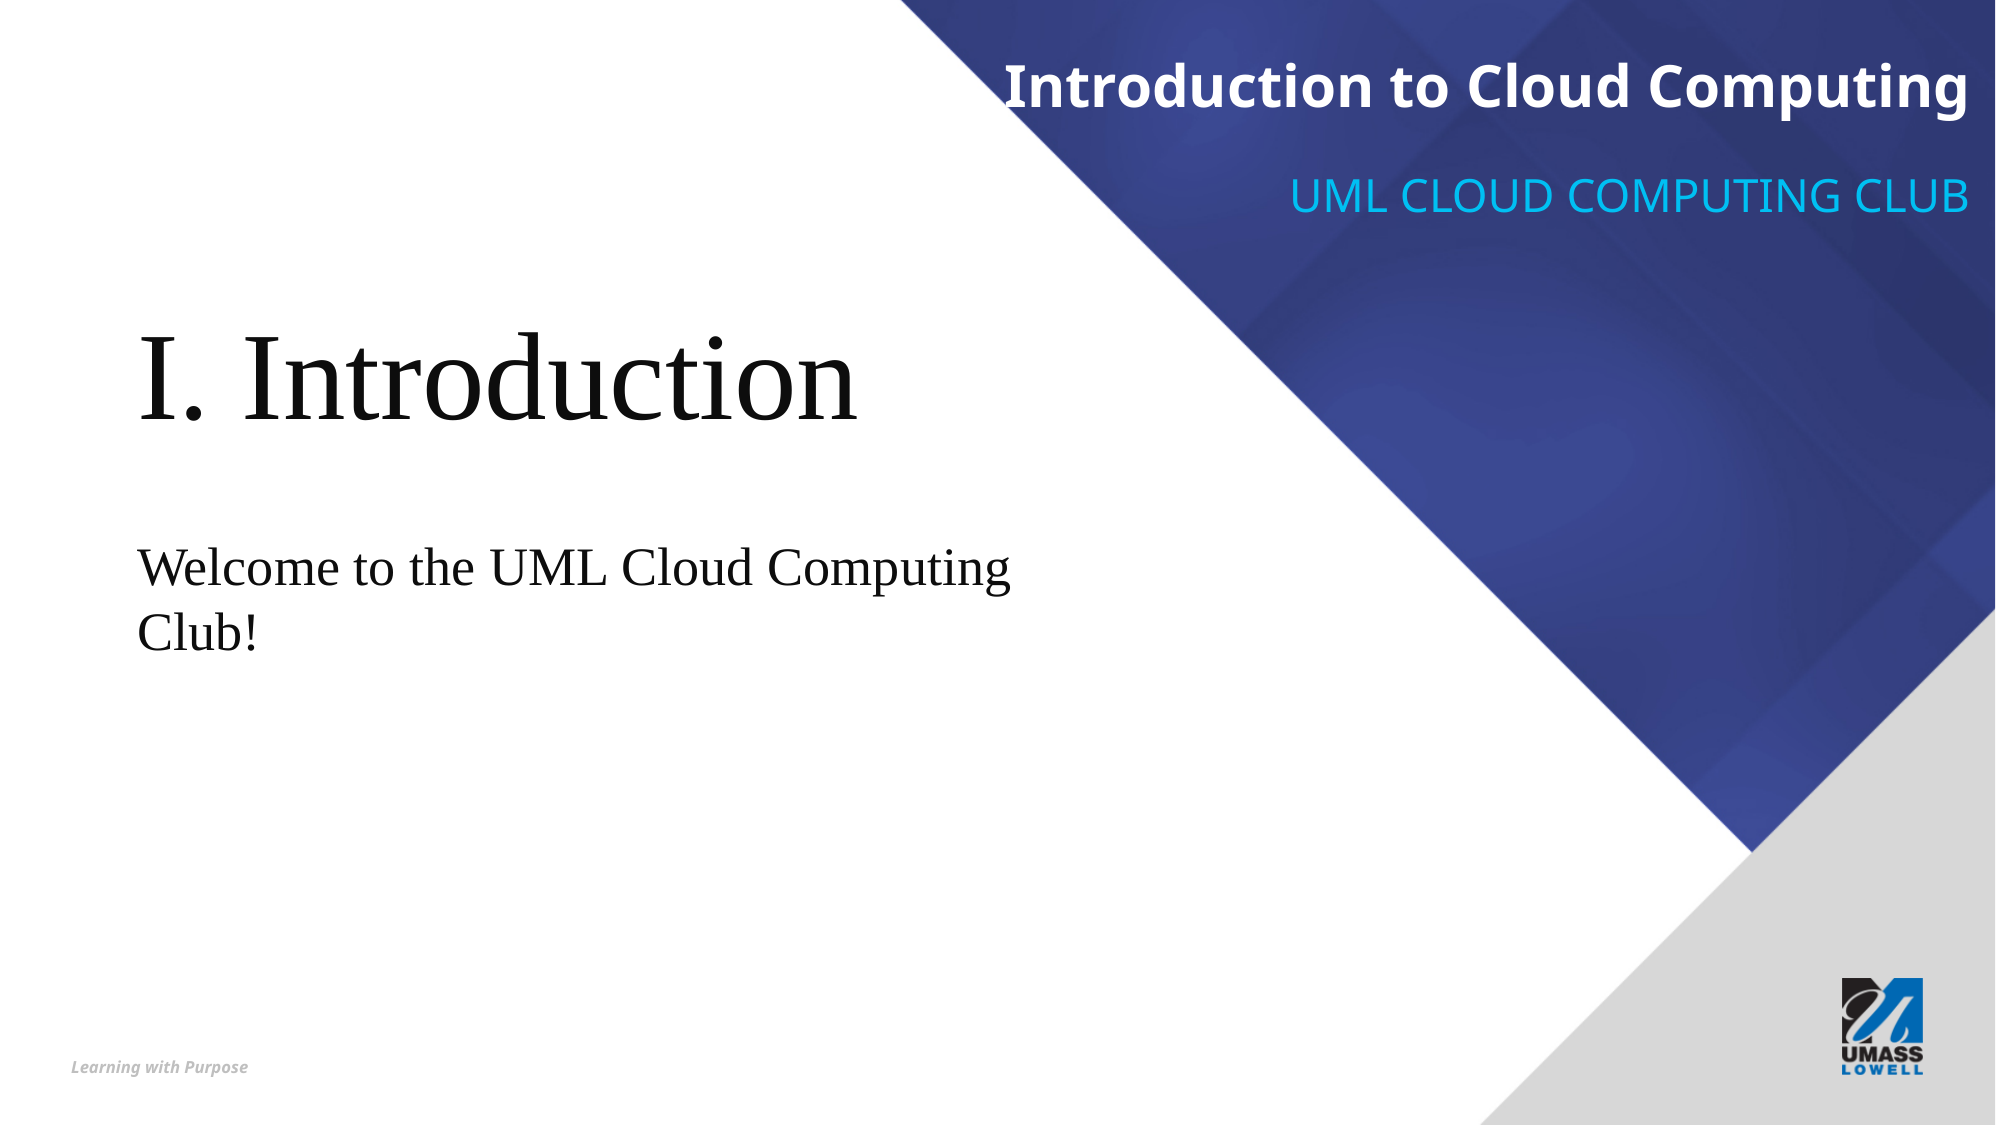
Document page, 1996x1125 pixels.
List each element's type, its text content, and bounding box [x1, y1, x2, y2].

picture [0, 0, 1996, 1125]
list I. Introduction Welcome to the UML Cloud Computing Club! [122, 287, 1148, 988]
list Introduction to Cloud Computing [860, 1, 1985, 127]
list UML cloud computing club [1222, 149, 1985, 238]
